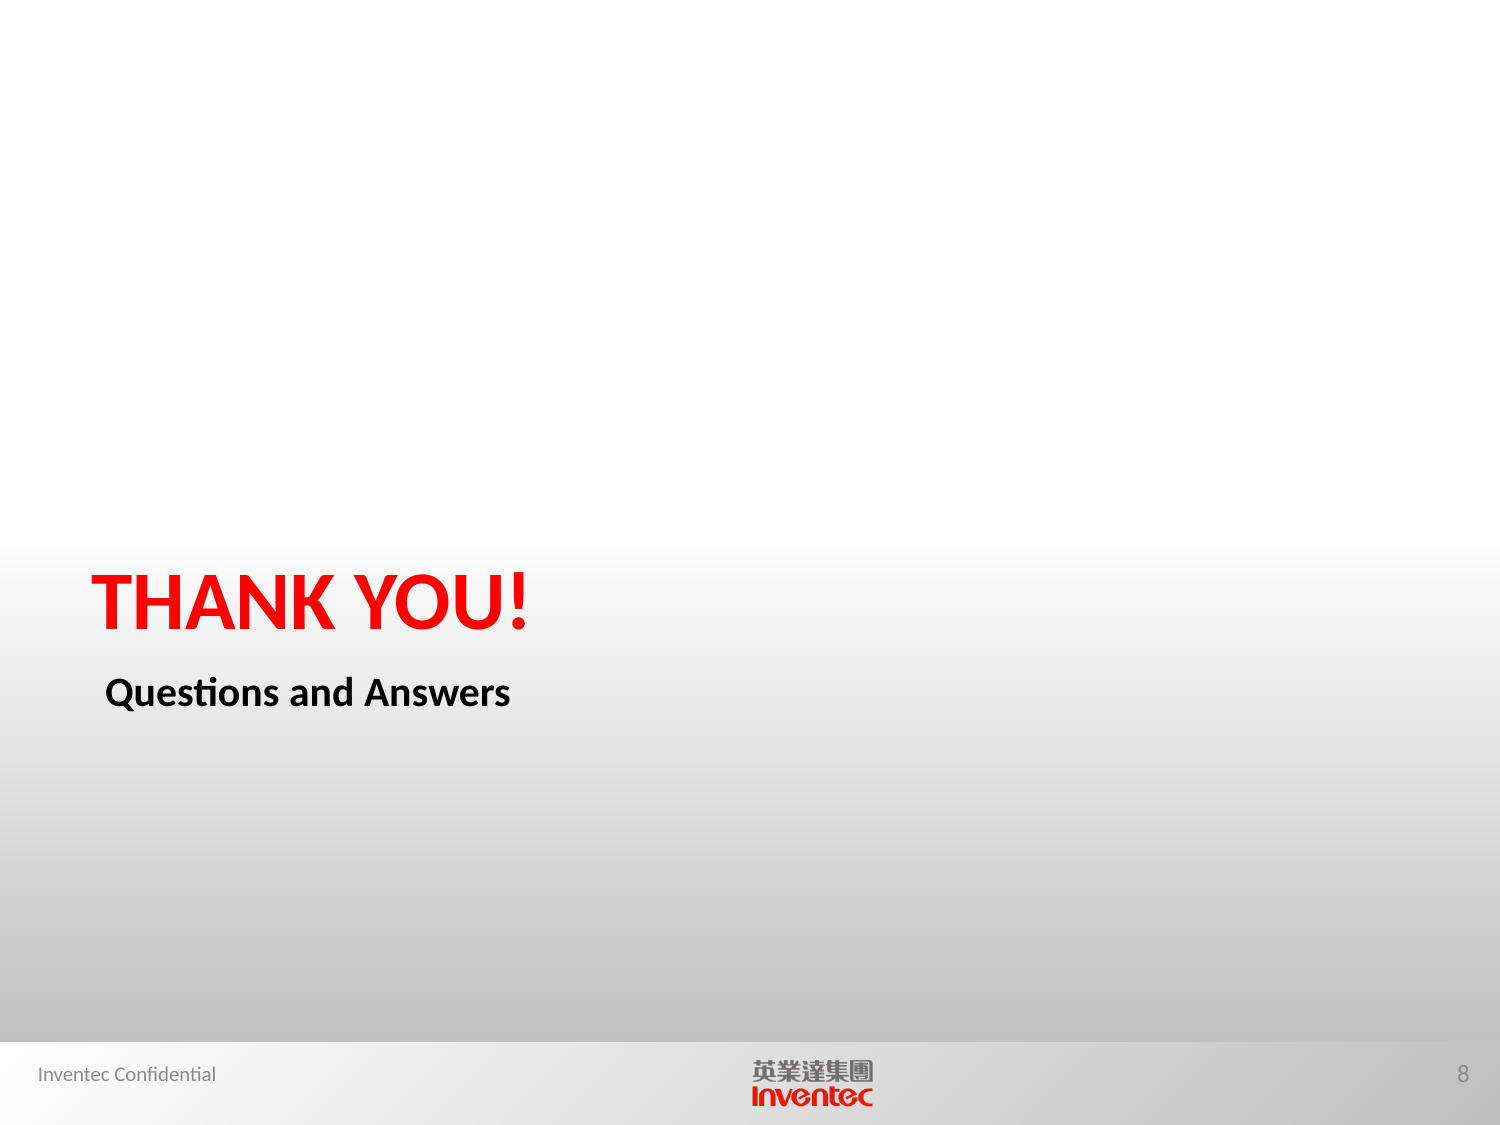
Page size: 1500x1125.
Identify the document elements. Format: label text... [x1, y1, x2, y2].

footer Inventec Confidential [0, 1042, 255, 1103]
picture [749, 1057, 876, 1108]
slide_number 8 [1104, 1042, 1484, 1103]
